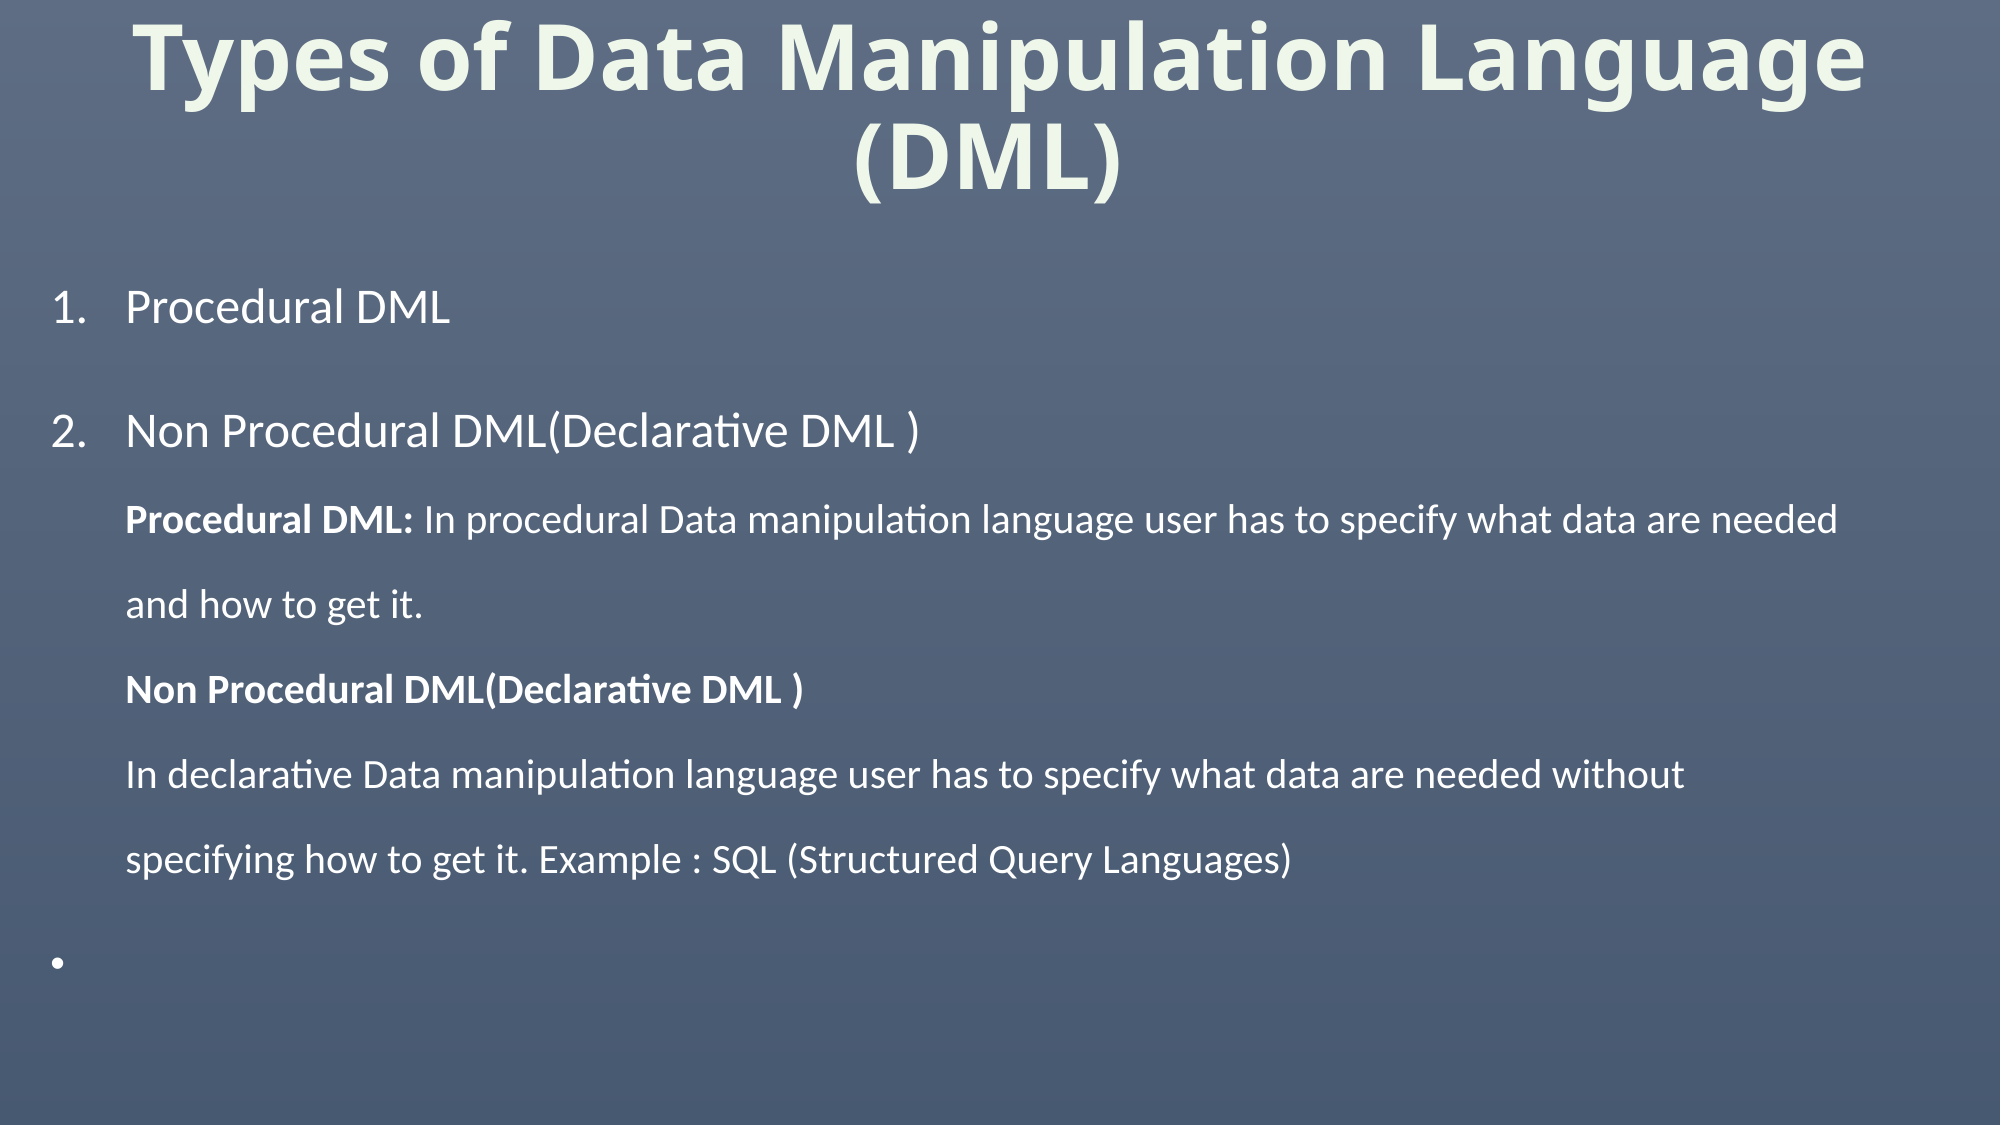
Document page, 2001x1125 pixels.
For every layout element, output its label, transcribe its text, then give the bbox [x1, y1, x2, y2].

list Procedural DML Non Procedural DML(Declarative DML ) Procedural DML: In procedural Data manipulation language user has to specify what data are needed and how to get it. Non Procedural DML(Declarative DML ) In declarative Data manipulation language user has to specify what data are needed without specifying how to get it. Example : SQL (Structured Query Languages) [35, 272, 1863, 1014]
title Types of Data Manipulation Language (DML) [0, 1, 2000, 219]
